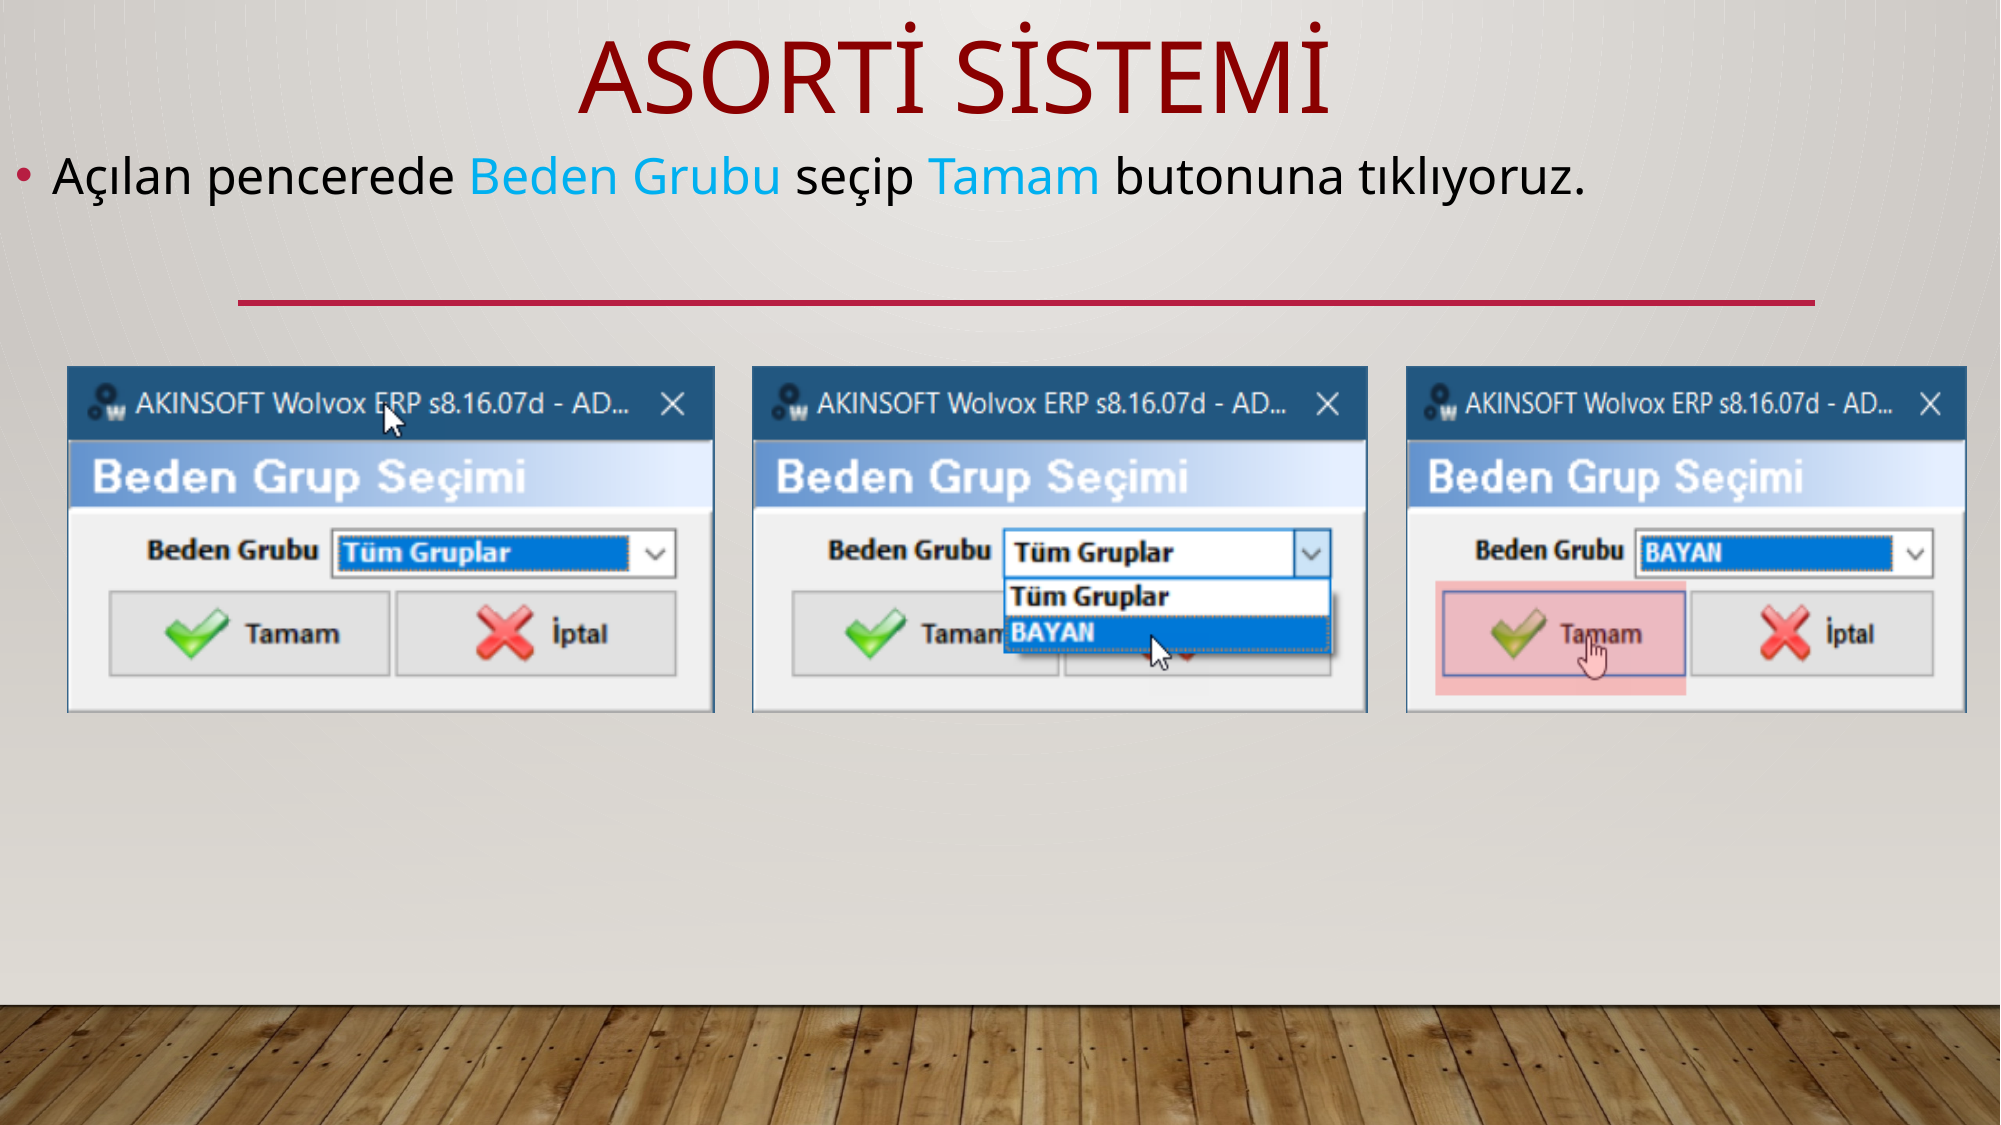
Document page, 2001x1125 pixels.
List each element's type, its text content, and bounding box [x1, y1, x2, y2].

picture [0, 1005, 2000, 1125]
list Açılan pencerede Beden Grubu seçip Tamam butonuna tıklıyoruz. [0, 124, 2000, 308]
title ASORTİ SİSTEMİ [0, 19, 1913, 124]
picture [1405, 365, 1967, 713]
picture [67, 365, 715, 713]
picture [752, 365, 1368, 713]
